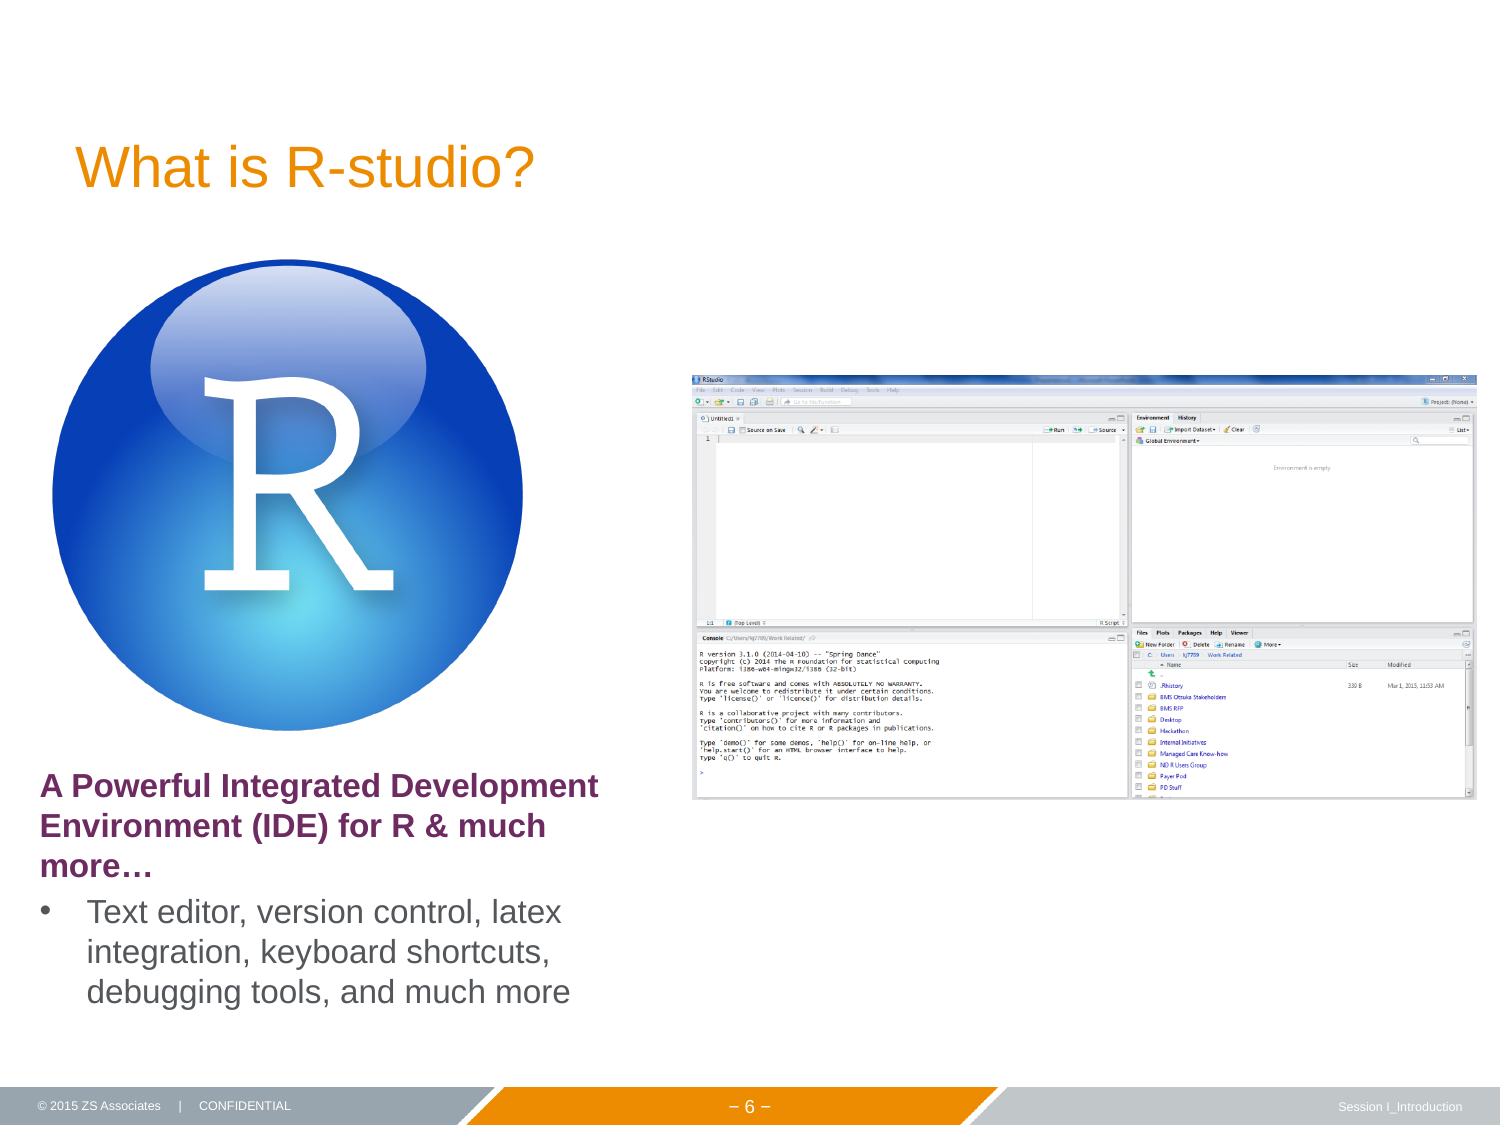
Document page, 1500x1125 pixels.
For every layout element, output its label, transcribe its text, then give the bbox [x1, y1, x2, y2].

picture [0, 1087, 1500, 1125]
title What is R-studio? [74, 128, 1426, 200]
picture [49, 257, 526, 734]
text_box A Powerful Integrated Development Environment (IDE) for R & much more… Text editor, version control, latex integration, keyboard shortcuts, debugging tools, and much more [24, 756, 638, 1018]
picture [691, 374, 1478, 801]
